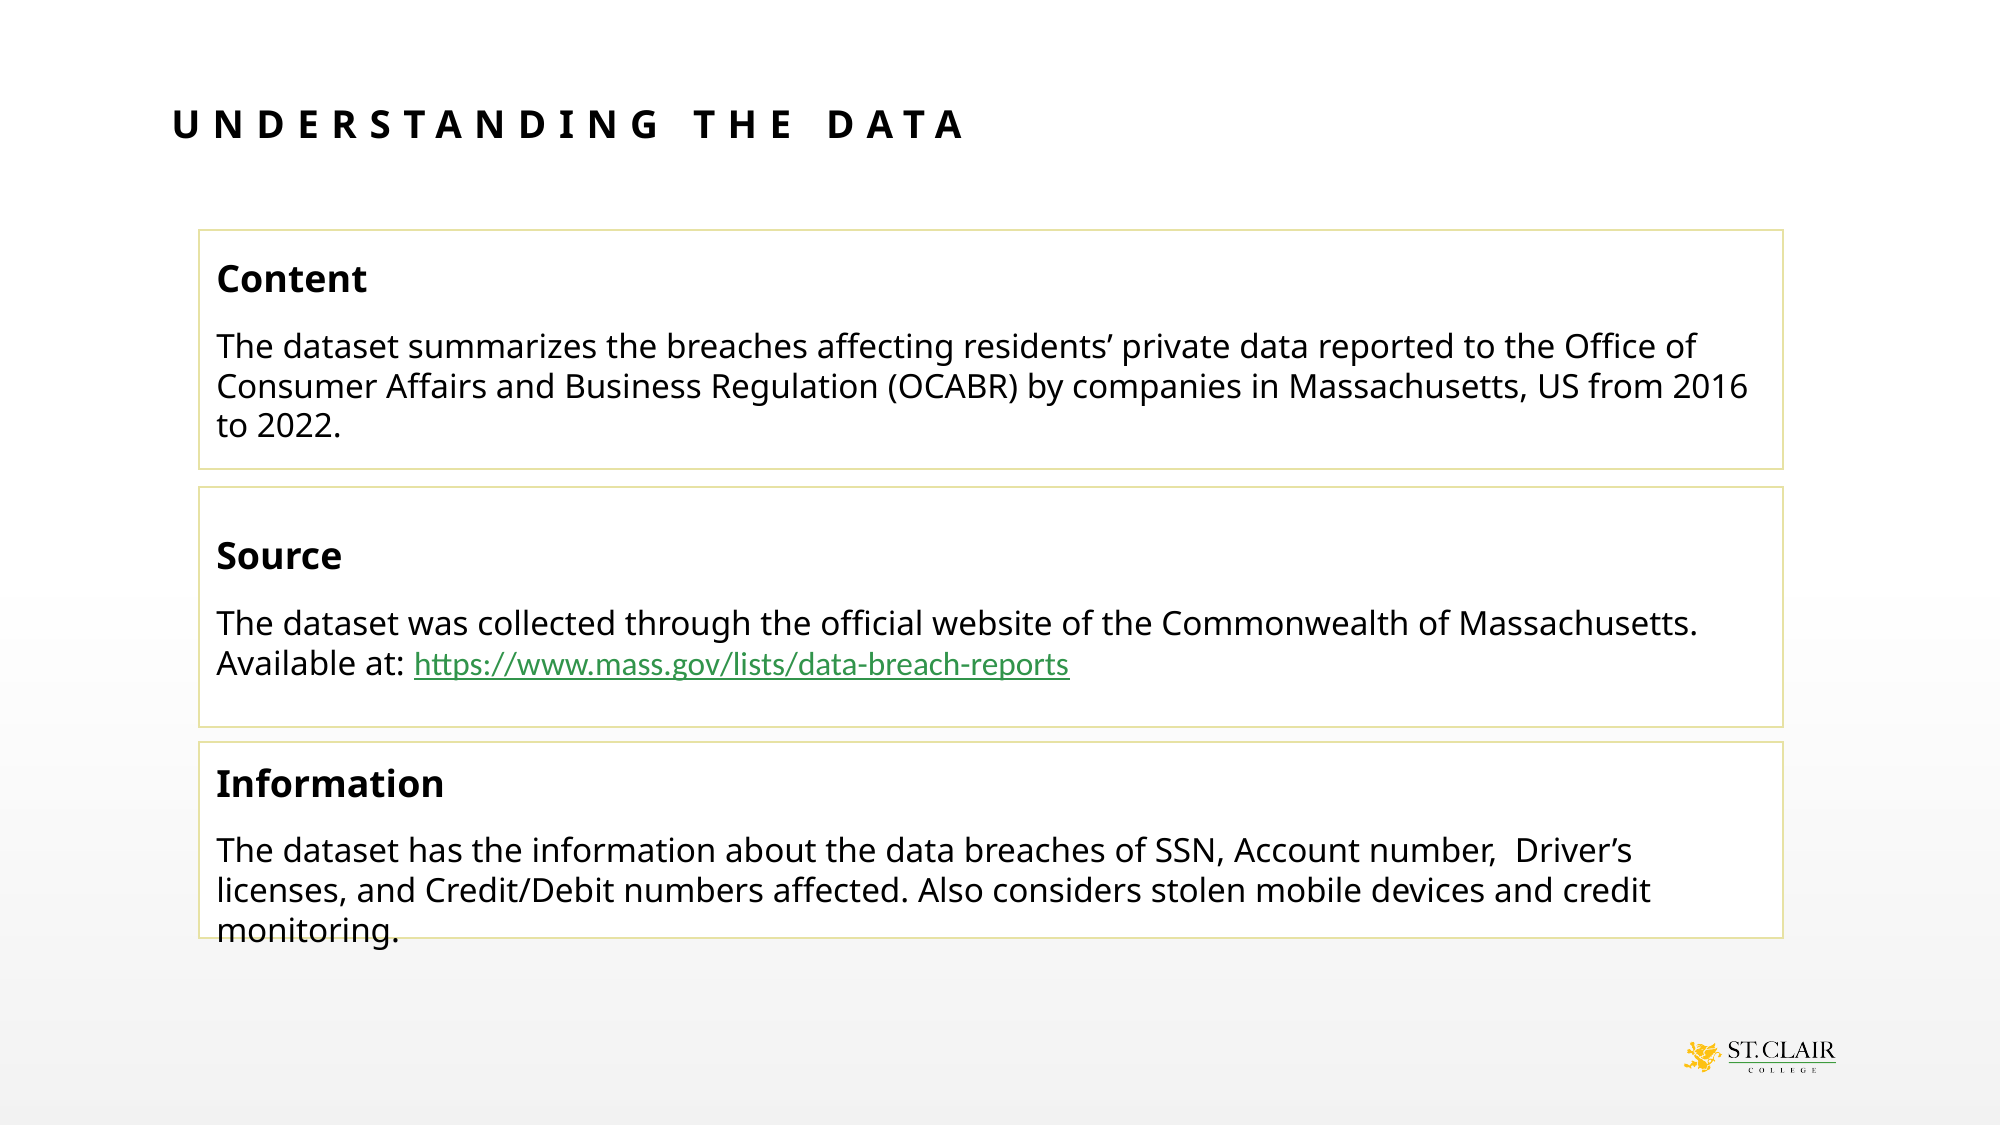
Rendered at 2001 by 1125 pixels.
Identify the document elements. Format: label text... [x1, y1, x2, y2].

text_box Content The dataset summarizes the breaches affecting residents’ private data reported to the Office of Consumer Affairs and Business Regulation (OCABR) by companies in Massachusetts, US from 2016 to 2022. [198, 229, 1784, 470]
text_box Source The dataset was collected through the official website of the Commonwealth of Massachusetts. Available at: https://www.mass.gov/lists/data-breach-reports) [198, 486, 1784, 728]
text_box Information The dataset has the information about the data breaches of SSN, Account number, Driver’s licenses, and Credit/Debit numbers affected. Also considers stolen mobile devices and credit monitoring. [198, 741, 1784, 939]
title UNDERSTANDING THE DATa [156, 83, 1844, 155]
picture [1675, 1032, 1844, 1081]
